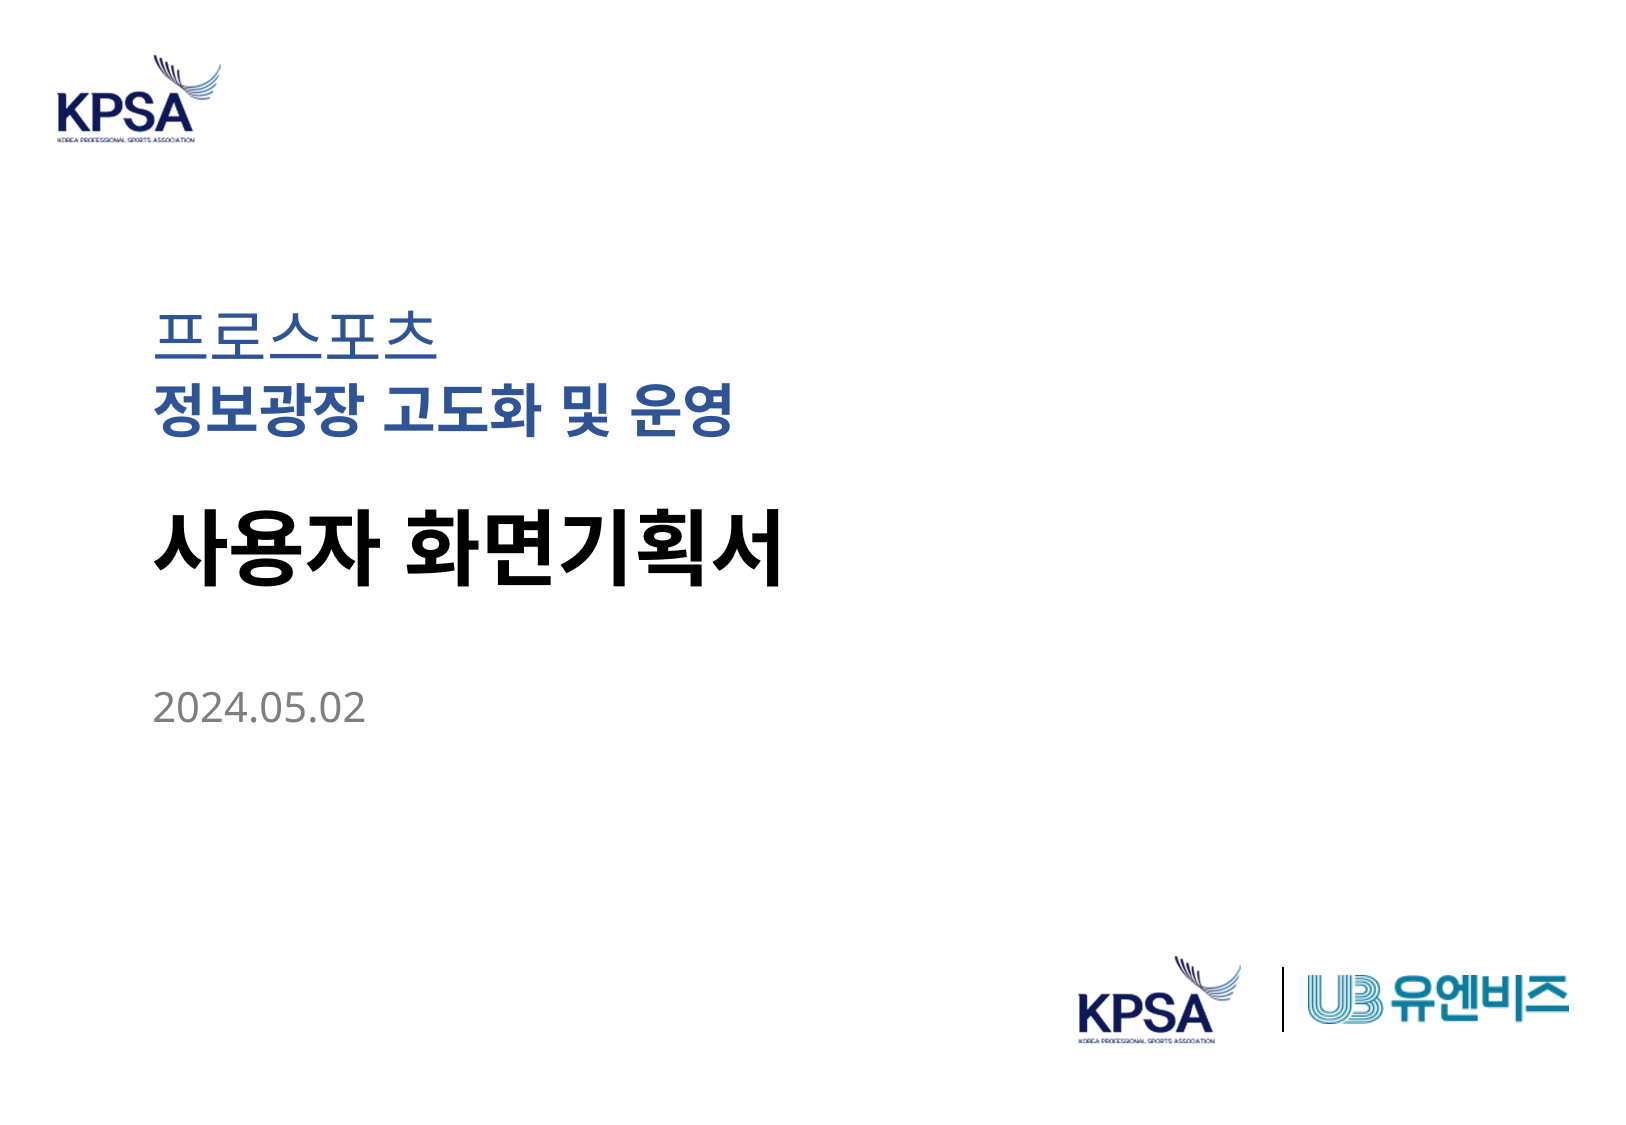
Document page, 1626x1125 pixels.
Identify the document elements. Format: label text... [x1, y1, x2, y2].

picture [1443, 981, 1453, 994]
picture [39, 54, 237, 144]
text_box 사용자 화면기획서 [152, 496, 916, 597]
picture [1060, 955, 1258, 1045]
text_box 2024.05.02 [152, 680, 413, 731]
picture [1308, 975, 1569, 1024]
text_box 프로스포츠 정보광장 고도화 및 운영 [152, 298, 932, 444]
